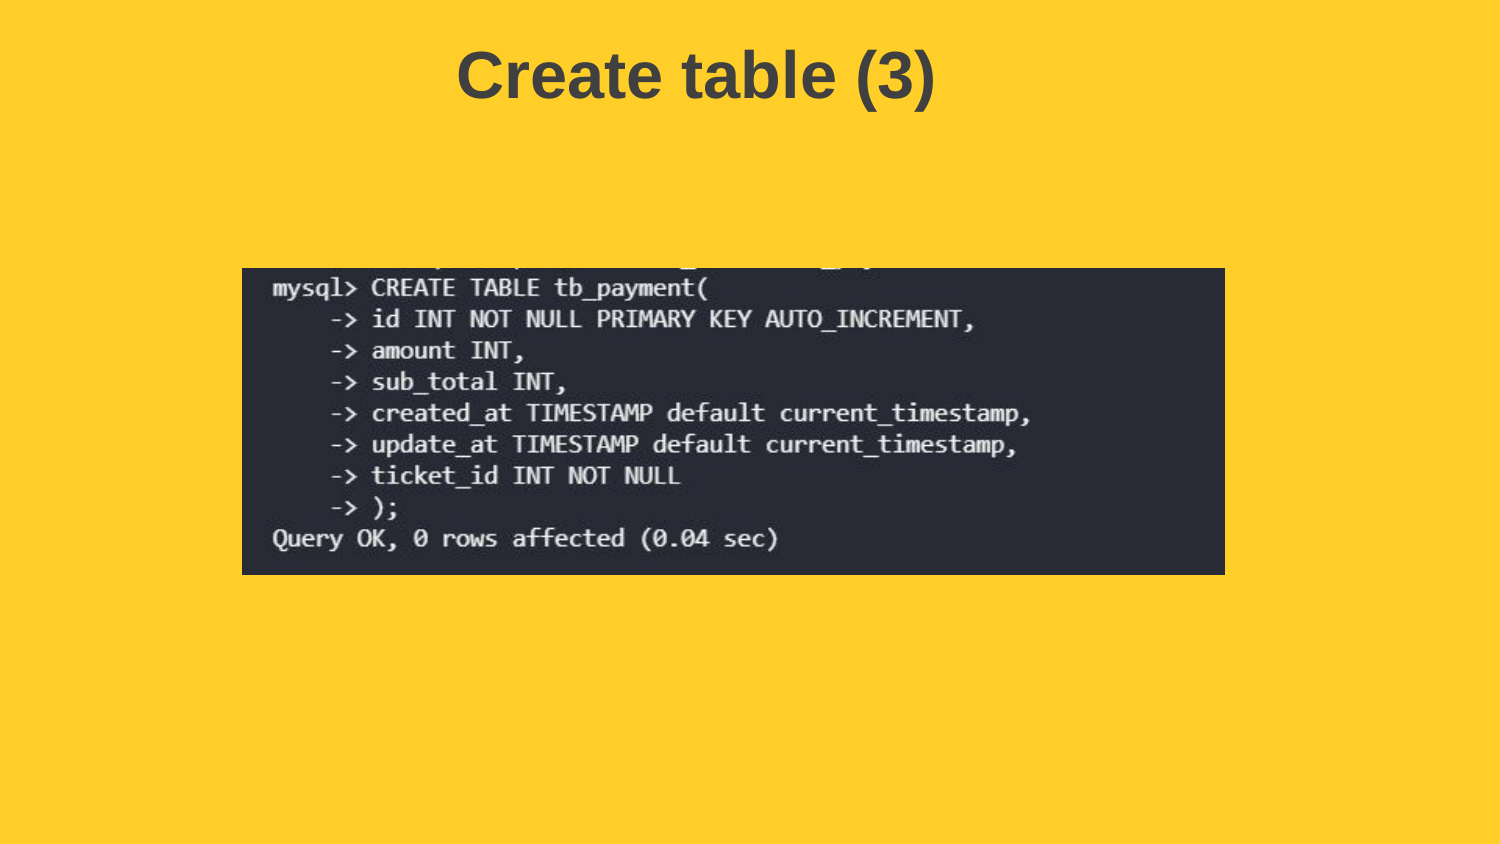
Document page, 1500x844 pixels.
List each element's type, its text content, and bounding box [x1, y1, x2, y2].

text_box Create table (3) [301, 24, 1093, 138]
picture [241, 268, 1226, 576]
